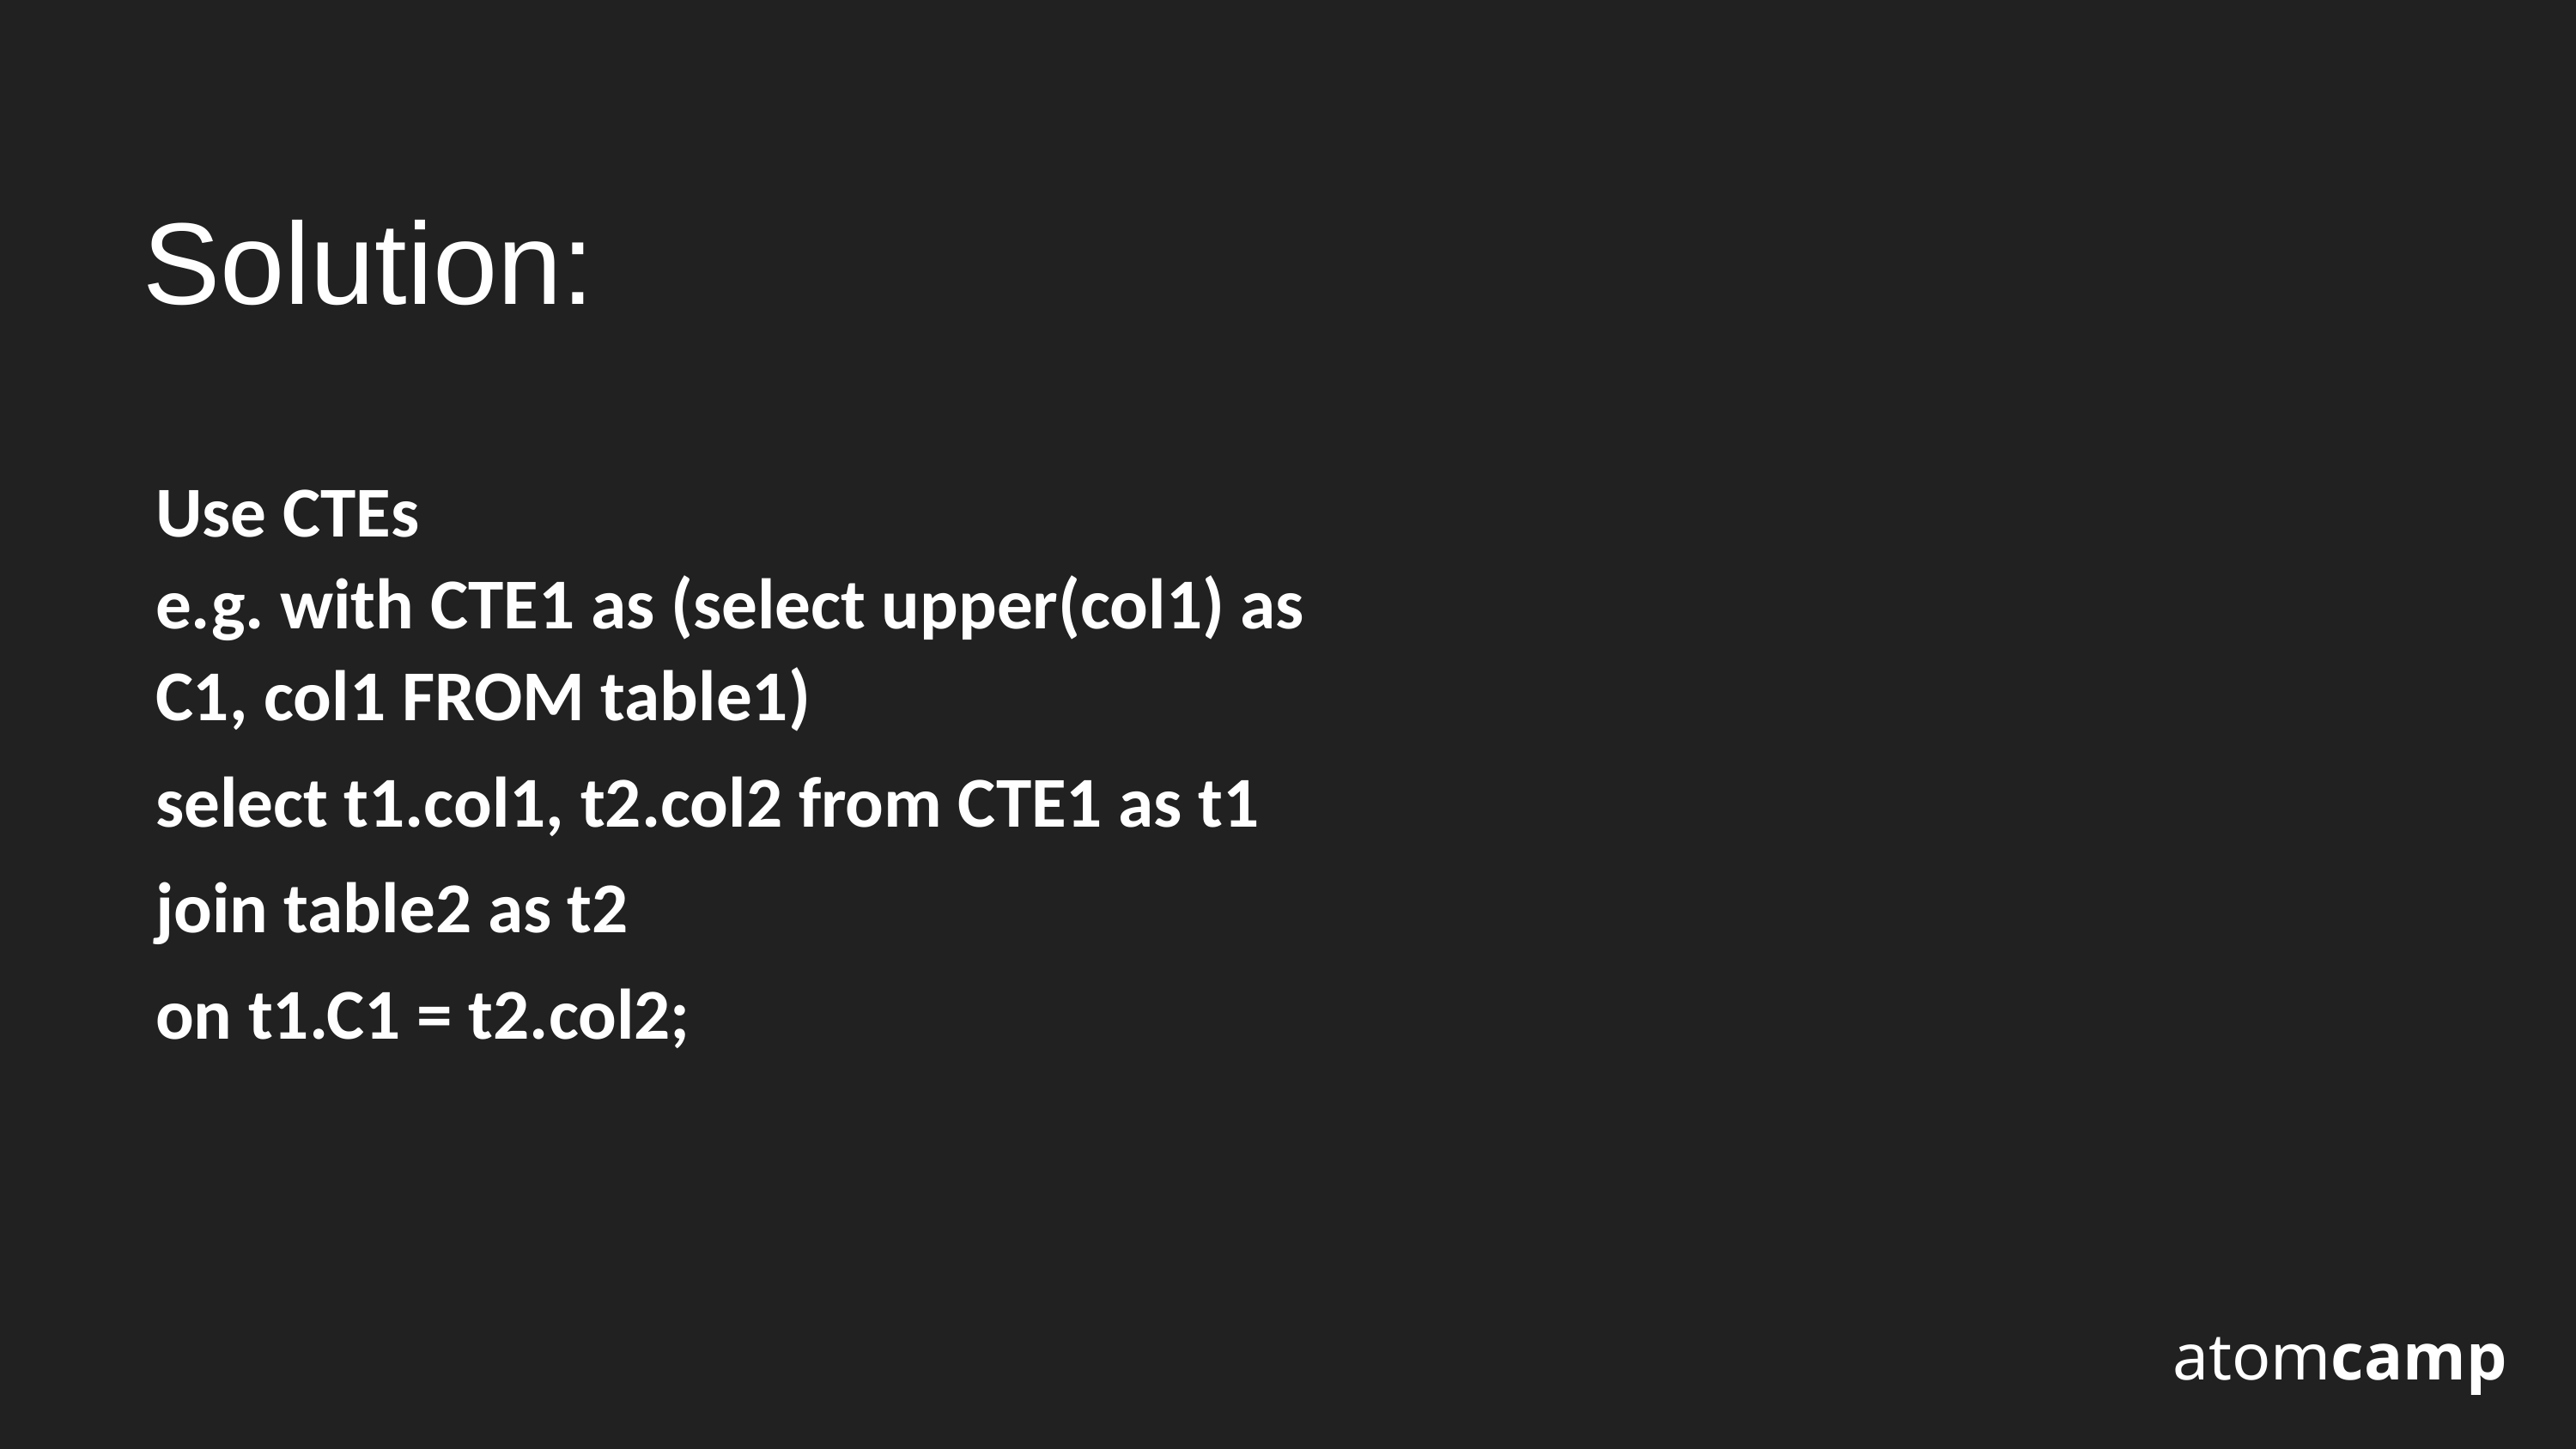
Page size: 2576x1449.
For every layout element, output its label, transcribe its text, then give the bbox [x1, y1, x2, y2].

text_box Solution: [143, 187, 2050, 328]
text_box Use CTEs e.g. with CTE1 as (select upper(col1) as C1, col1 FROM table1) select t1.col1, t2.col2 from CTE1 as t1 join table2 as t2 on t1.C1 = t2.col2; [143, 453, 1384, 1060]
text_box atomcamp [2160, 1302, 2549, 1408]
